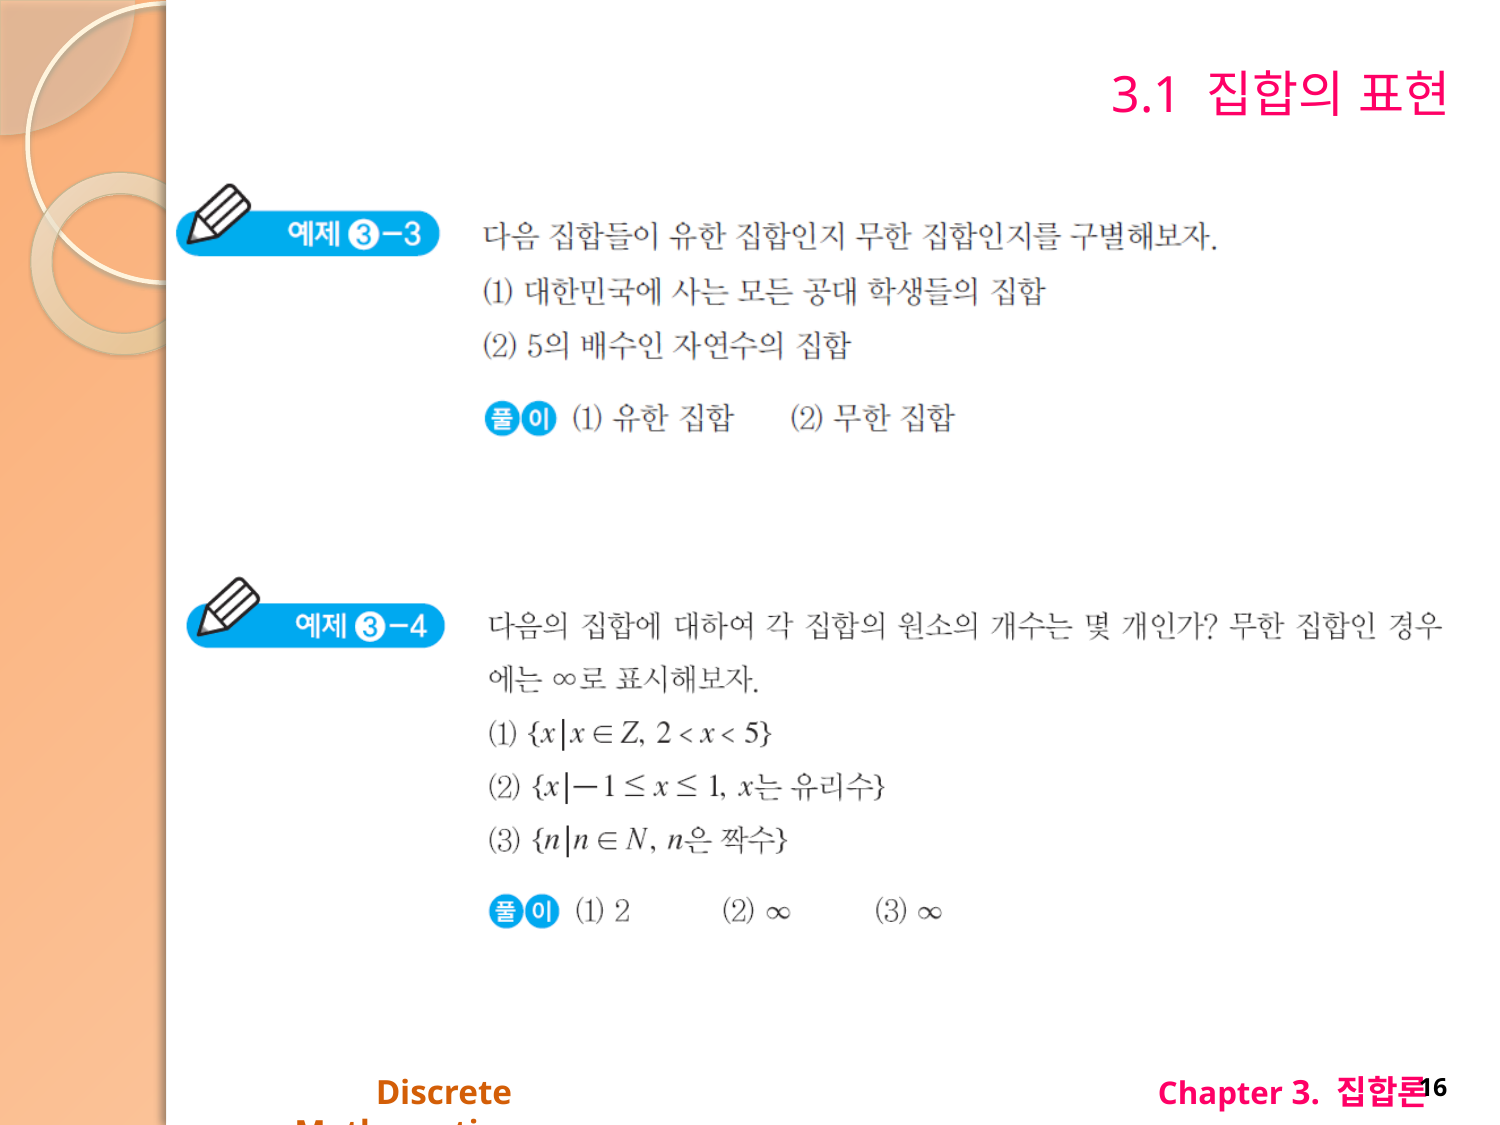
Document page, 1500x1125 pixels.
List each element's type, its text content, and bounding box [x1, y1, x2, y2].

text_box Discrete Mathematics [172, 1063, 528, 1125]
picture [170, 172, 1442, 451]
slide_number 16 [1382, 1071, 1484, 1114]
picture [172, 557, 1460, 965]
title 3.1 집합의 표현 [235, 45, 1466, 141]
text_box Chapter 3. 집합론 [1143, 1063, 1500, 1119]
